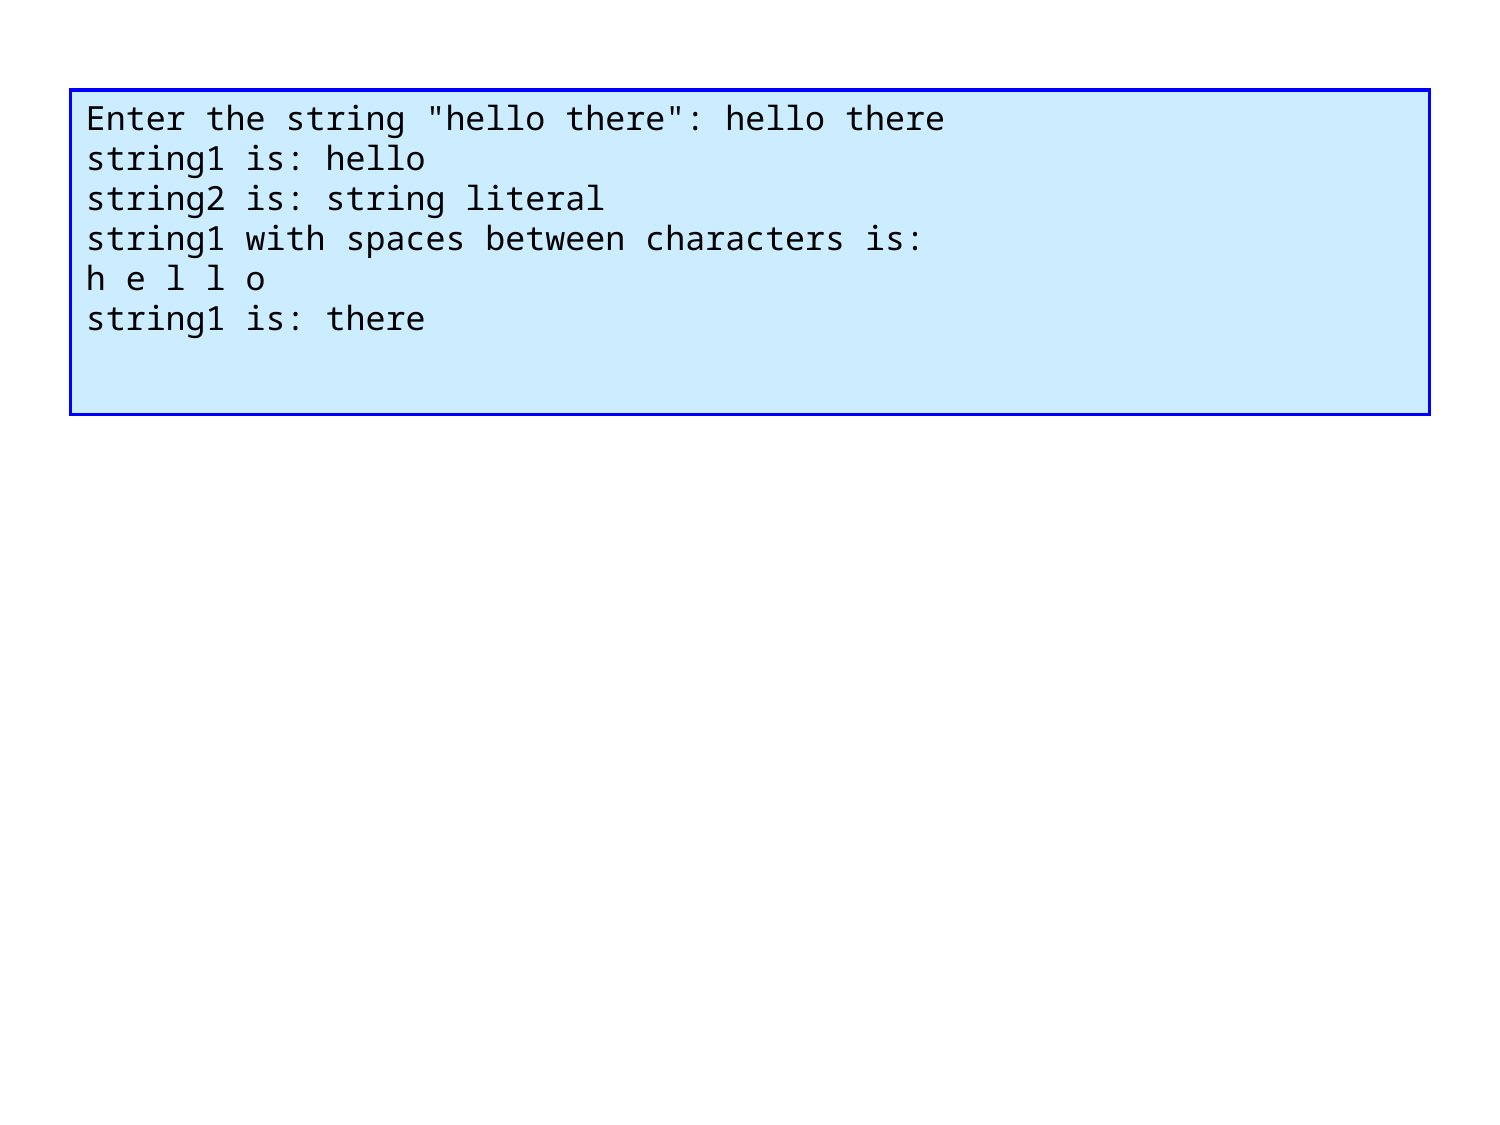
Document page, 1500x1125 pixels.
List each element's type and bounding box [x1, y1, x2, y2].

list [70, 89, 1430, 416]
